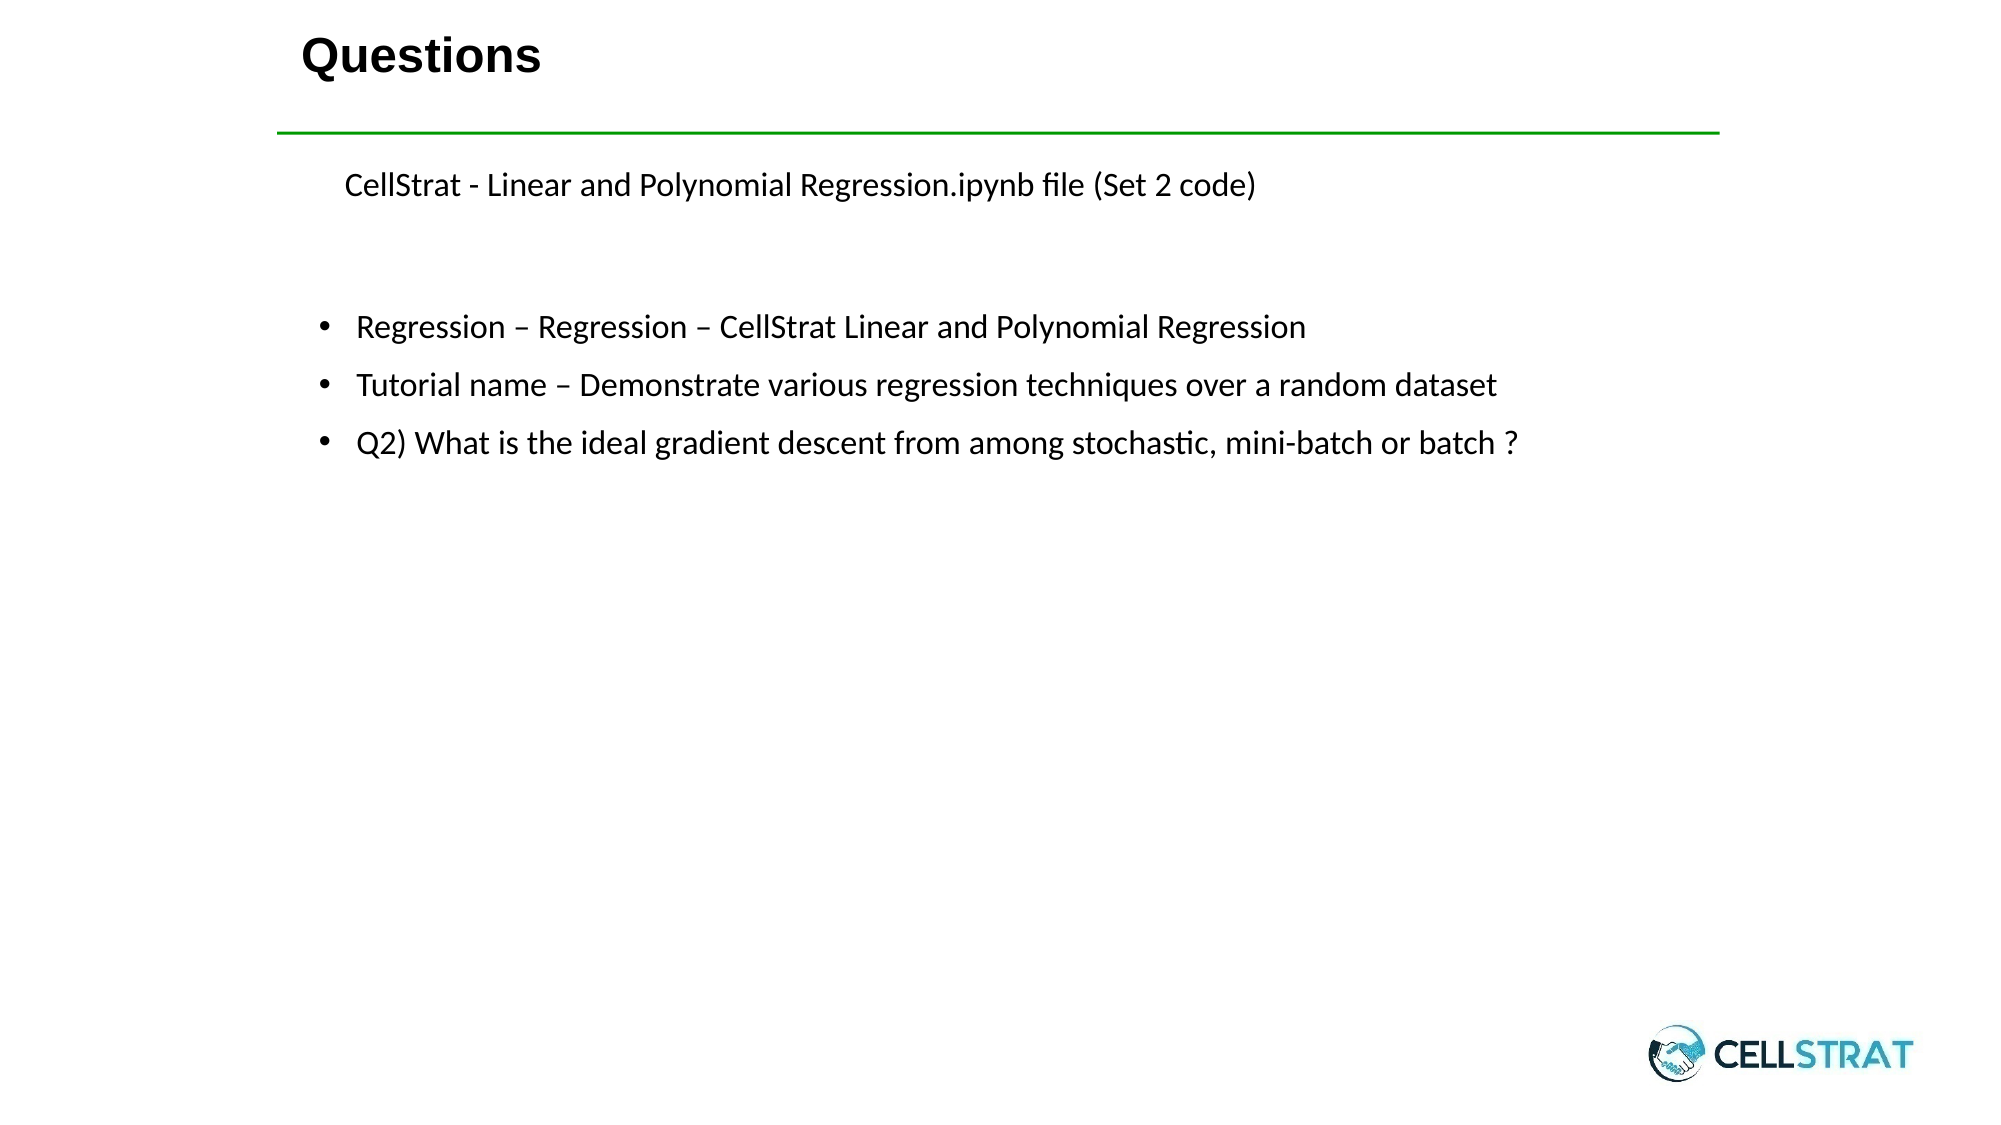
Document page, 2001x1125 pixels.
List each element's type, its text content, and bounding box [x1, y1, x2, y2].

text_box CellStrat - Linear and Polynomial Regression.ipynb file (Set 2 code) [329, 155, 1420, 211]
picture [1638, 1020, 1924, 1087]
text_box Regression – Regression – CellStrat Linear and Polynomial Regression Tutorial name – Demonstrate various regression techniques over a random dataset Q2) What is the ideal gradient descent from among stochastic, mini-batch or batch ? [304, 302, 1642, 1125]
text_box Questions [287, 16, 1733, 85]
